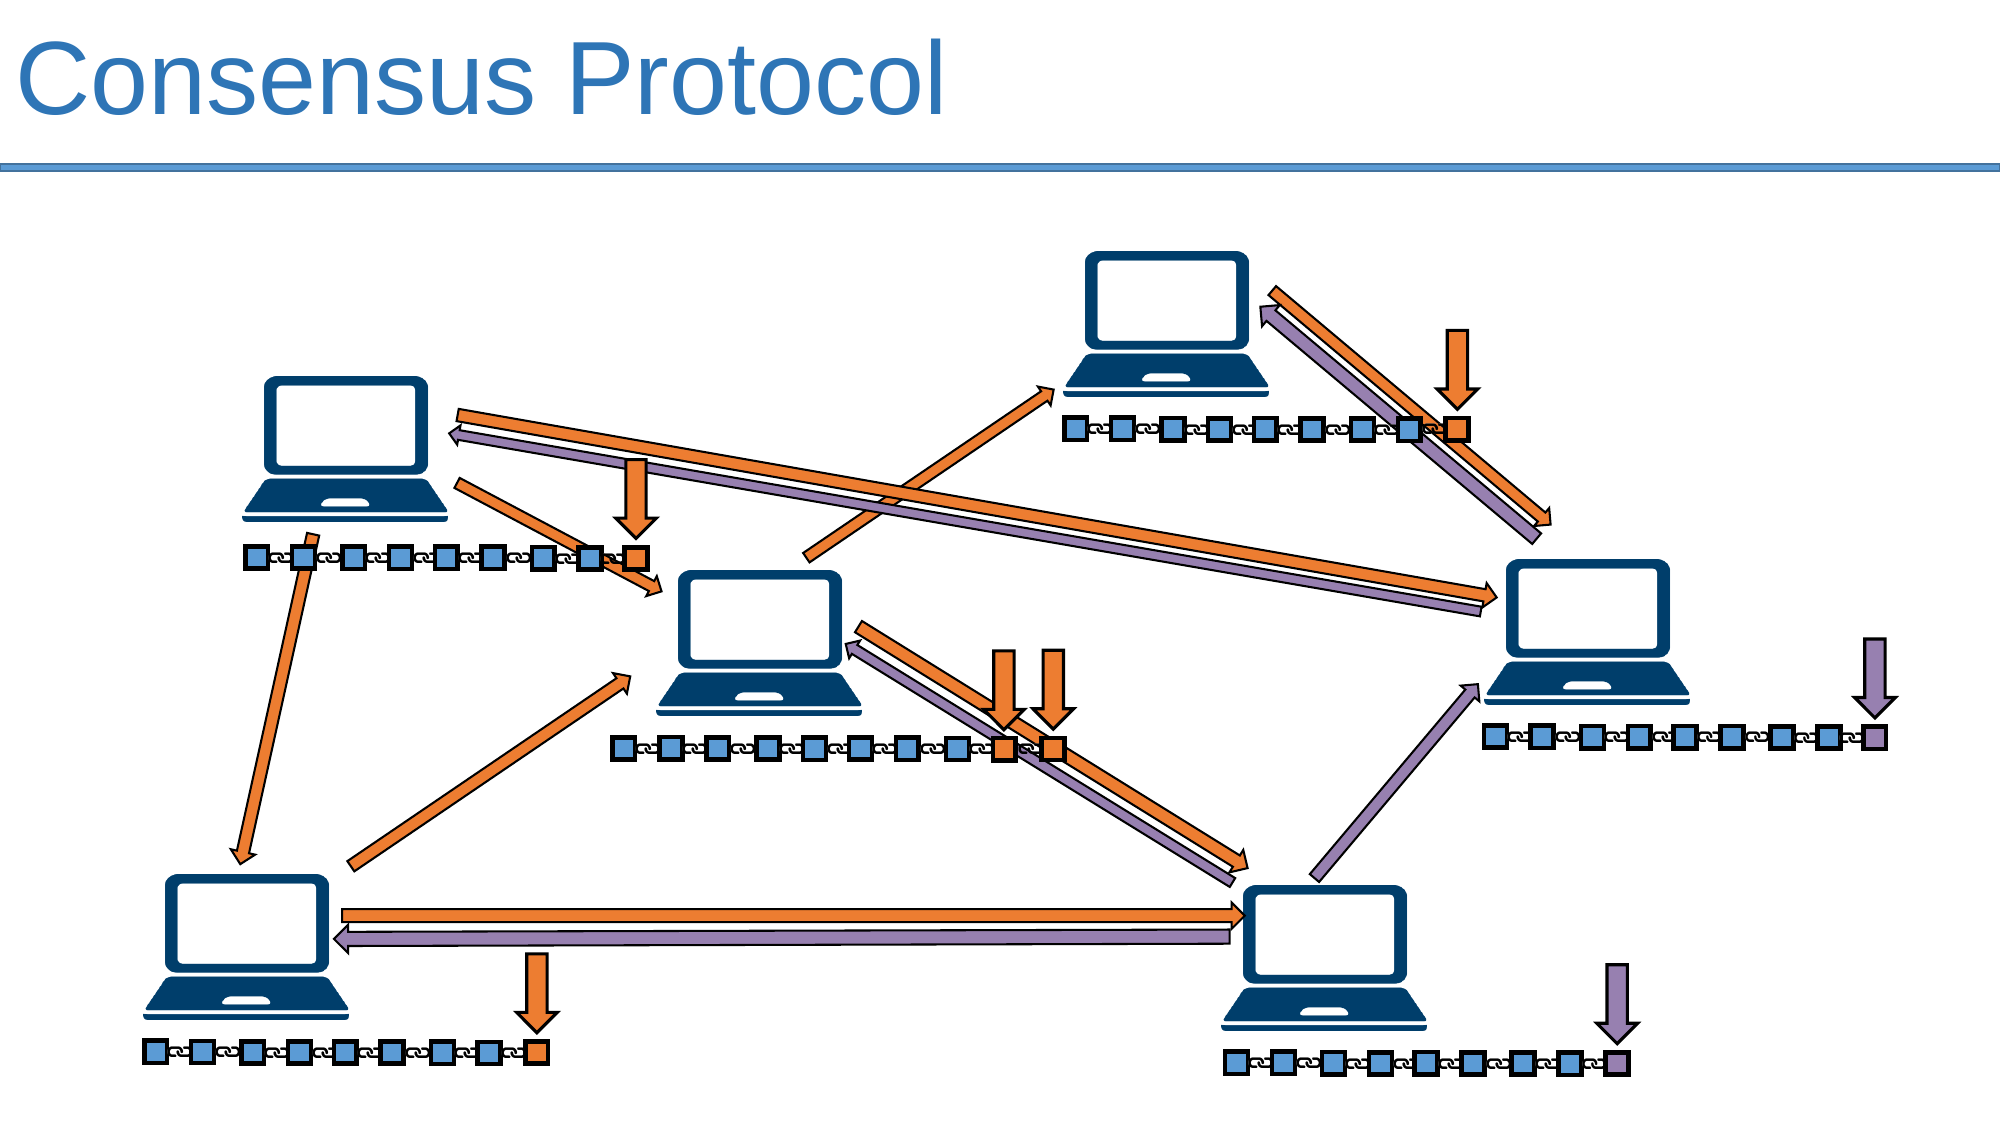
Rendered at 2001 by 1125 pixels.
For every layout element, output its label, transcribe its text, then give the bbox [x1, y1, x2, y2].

picture [555, 553, 580, 564]
text_box [1321, 1051, 1346, 1075]
text_box [1350, 418, 1375, 442]
picture [312, 1047, 337, 1058]
text_box [945, 737, 970, 761]
text_box [1594, 963, 1641, 1046]
picture [1604, 731, 1629, 742]
picture [1839, 732, 1864, 743]
text_box [514, 952, 560, 1035]
text_box [388, 546, 413, 570]
text_box [1207, 417, 1232, 442]
picture [1135, 423, 1160, 434]
text_box [531, 546, 556, 570]
text_box [1627, 725, 1652, 749]
text_box [453, 476, 591, 553]
text_box [1397, 418, 1422, 442]
text_box [877, 498, 902, 504]
picture [1232, 423, 1257, 435]
picture [1393, 1057, 1418, 1069]
text_box [981, 649, 1027, 732]
picture [1221, 885, 1427, 1031]
text_box [658, 736, 683, 760]
text_box [1409, 434, 1543, 546]
picture [501, 1047, 526, 1058]
text_box [623, 546, 648, 571]
text_box [481, 546, 506, 570]
picture [1277, 423, 1302, 435]
text_box [1434, 329, 1481, 411]
picture [357, 1047, 382, 1058]
text_box [341, 546, 366, 570]
picture [1486, 1057, 1511, 1069]
picture [1018, 743, 1043, 754]
picture [1555, 731, 1580, 742]
text_box [1816, 726, 1841, 750]
text_box [611, 737, 636, 761]
text_box [1511, 1052, 1536, 1076]
text_box [895, 737, 920, 761]
picture [1652, 731, 1677, 742]
picture [1345, 1057, 1370, 1069]
text_box [228, 570, 313, 866]
picture [1422, 423, 1447, 434]
picture [1745, 731, 1769, 742]
picture [405, 1047, 430, 1058]
picture [682, 742, 707, 754]
text_box [333, 1040, 358, 1064]
text_box [1269, 303, 1406, 424]
picture [365, 552, 390, 563]
picture [779, 743, 804, 754]
picture [1484, 559, 1690, 705]
picture [458, 552, 483, 563]
text_box [1852, 638, 1898, 720]
picture [1087, 423, 1112, 434]
text_box [901, 385, 1055, 488]
picture [656, 570, 862, 716]
picture [264, 1047, 289, 1058]
picture [268, 552, 293, 563]
picture [1535, 1058, 1560, 1069]
text_box [190, 1040, 215, 1064]
text_box [240, 1040, 265, 1064]
picture [600, 553, 625, 564]
text_box [1770, 725, 1795, 750]
text_box [862, 646, 1009, 742]
text_box [345, 671, 632, 873]
text_box [1461, 1051, 1486, 1075]
text_box [755, 736, 780, 761]
text_box [303, 531, 321, 552]
text_box [349, 908, 1221, 924]
text_box [705, 736, 730, 760]
text_box [430, 1041, 455, 1065]
text_box [1271, 1051, 1296, 1075]
text_box [448, 423, 627, 470]
picture [167, 1046, 192, 1057]
text_box [0, 163, 2000, 172]
text_box [1060, 746, 1249, 874]
text_box [1445, 417, 1470, 441]
picture [1296, 1057, 1321, 1068]
text_box [1300, 417, 1325, 442]
picture [827, 743, 852, 754]
text_box [1017, 742, 1237, 885]
picture [454, 1047, 479, 1058]
picture [1507, 731, 1532, 742]
picture [969, 743, 994, 754]
picture [215, 1046, 240, 1057]
text_box [648, 461, 1483, 618]
text_box [434, 546, 459, 570]
text_box [1269, 284, 1441, 423]
picture [1184, 423, 1209, 435]
picture [1374, 424, 1399, 435]
picture [872, 743, 897, 754]
picture [1438, 1057, 1463, 1069]
text_box [1604, 1051, 1629, 1076]
picture [1696, 731, 1721, 742]
text_box [244, 545, 269, 569]
picture [1581, 1058, 1606, 1069]
picture [506, 552, 531, 563]
text_box [1862, 726, 1887, 750]
picture [316, 552, 341, 563]
text_box [1224, 1051, 1249, 1075]
text_box [992, 737, 1017, 761]
text_box [291, 545, 316, 570]
picture [1248, 1057, 1273, 1068]
text_box [1160, 417, 1185, 441]
text_box [578, 546, 603, 571]
text_box [1414, 1051, 1439, 1075]
picture [920, 743, 945, 754]
title Consensus Protocol [0, 0, 2000, 163]
picture [635, 743, 660, 754]
text_box [862, 619, 992, 716]
text_box [848, 736, 873, 761]
text_box [1673, 725, 1698, 749]
text_box [1530, 725, 1555, 749]
text_box [613, 458, 659, 540]
text_box [1558, 1052, 1583, 1076]
text_box [1308, 683, 1481, 884]
text_box [801, 511, 882, 564]
text_box [603, 564, 656, 598]
picture [1794, 732, 1818, 743]
text_box [143, 1040, 168, 1064]
text_box [287, 1040, 312, 1065]
text_box [802, 737, 827, 761]
text_box [349, 922, 1221, 956]
text_box [380, 1040, 405, 1065]
picture [1325, 423, 1350, 435]
picture [413, 552, 438, 563]
text_box [1063, 417, 1088, 441]
text_box [1253, 417, 1278, 441]
text_box [1580, 725, 1605, 749]
picture [730, 742, 755, 754]
text_box [1483, 725, 1508, 749]
picture [143, 874, 349, 1020]
text_box [1110, 417, 1135, 441]
text_box [1719, 725, 1744, 749]
text_box [1030, 649, 1077, 731]
picture [242, 376, 448, 522]
text_box [477, 1041, 502, 1065]
text_box [524, 1040, 549, 1065]
text_box [455, 407, 1484, 609]
text_box [1041, 737, 1066, 761]
text_box [1008, 717, 1051, 743]
text_box [1368, 1051, 1393, 1075]
text_box [1432, 434, 1552, 527]
picture [1063, 251, 1269, 397]
